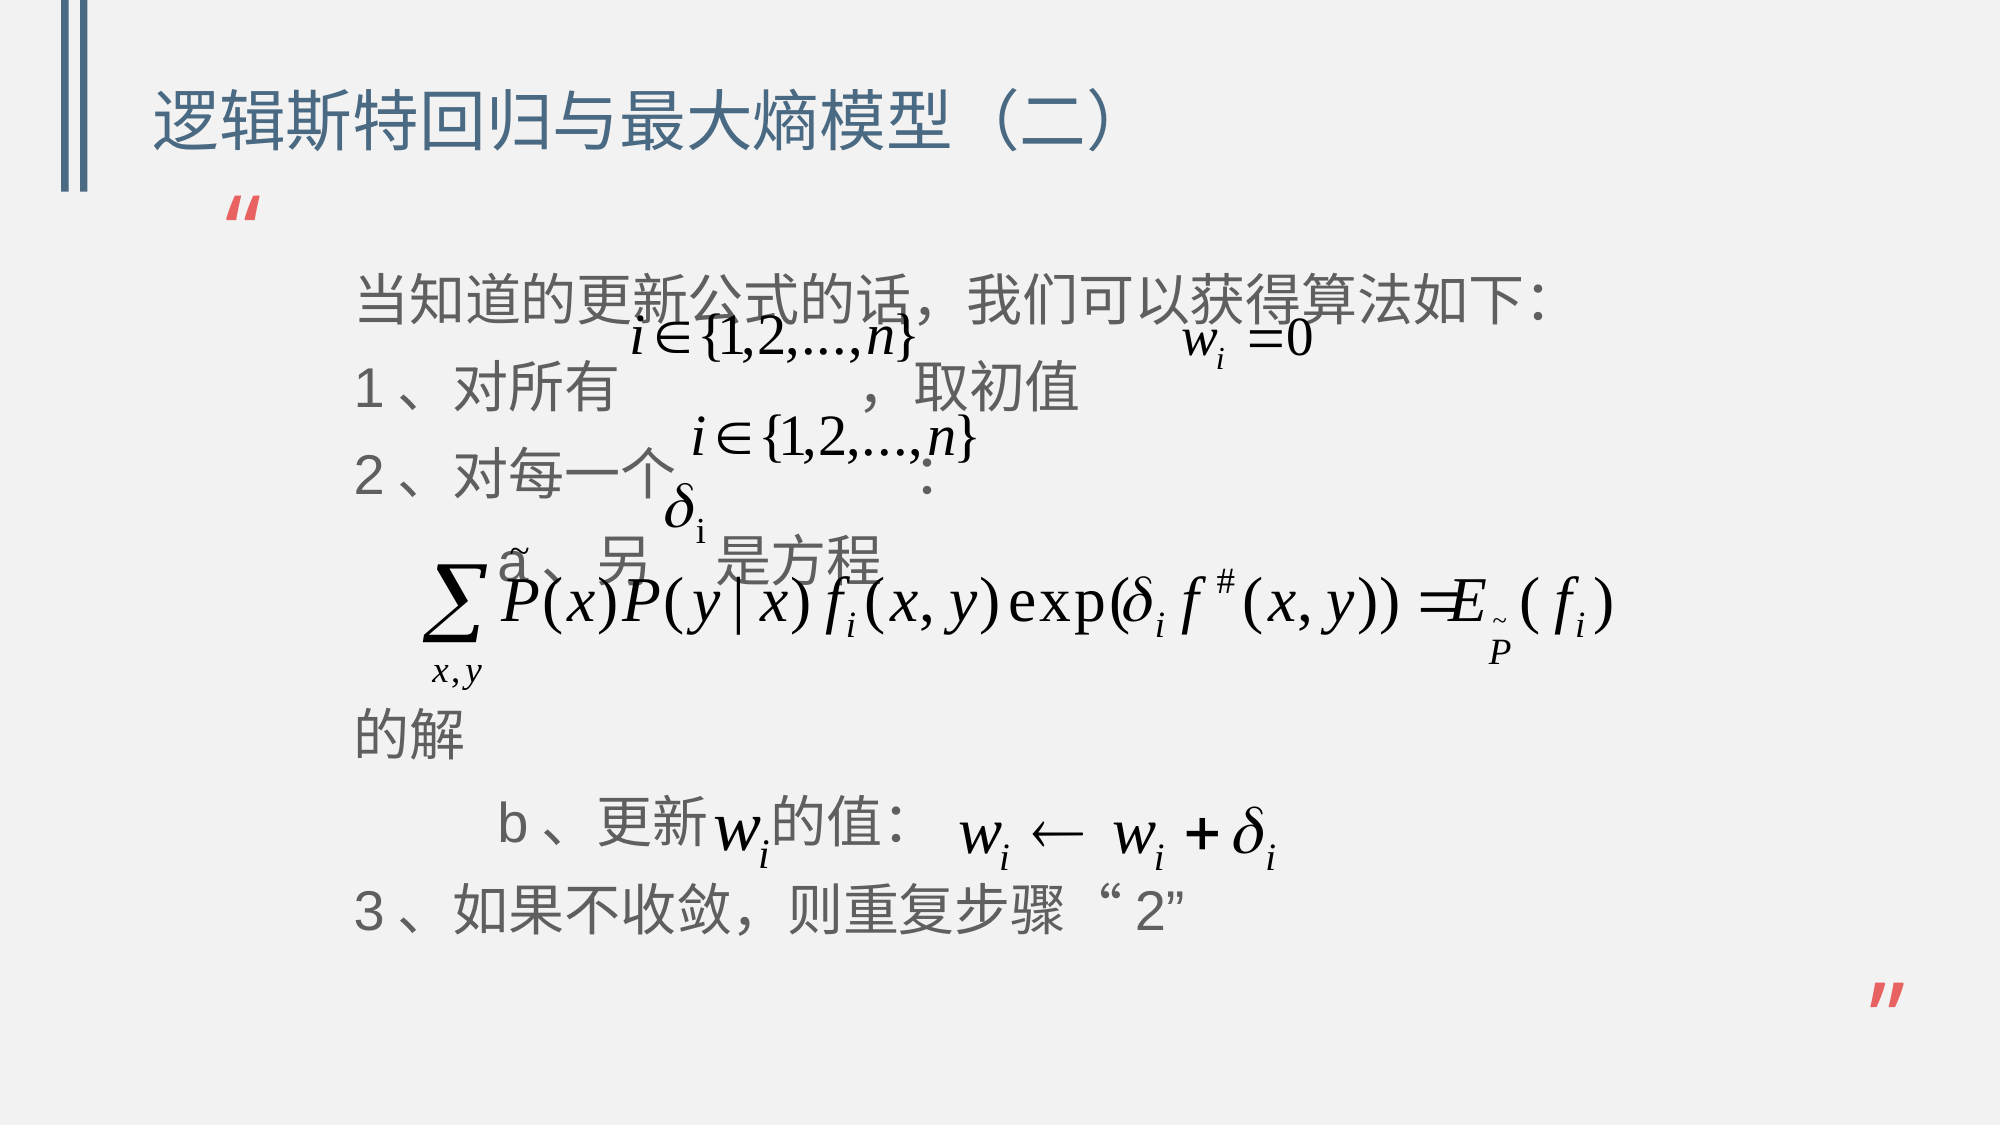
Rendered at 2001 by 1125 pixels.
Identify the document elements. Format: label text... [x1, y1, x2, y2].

list 当知道的更新公式的话，我们可以获得算法如下： 1、对所有 ，取初值 2、对每一个 ： a、另 是方程 的解 b、更新 的值： 3、如果不收敛，则重复步骤“2” [338, 203, 1833, 982]
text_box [701, 778, 786, 887]
title 逻辑斯特回归与最大熵模型（二） [137, 64, 1863, 184]
text_box ” [1832, 947, 1943, 1082]
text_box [654, 464, 718, 521]
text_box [1172, 300, 1325, 384]
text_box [413, 521, 1628, 702]
text_box “ [188, 160, 299, 295]
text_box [683, 401, 986, 480]
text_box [946, 787, 1290, 887]
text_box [622, 300, 925, 379]
